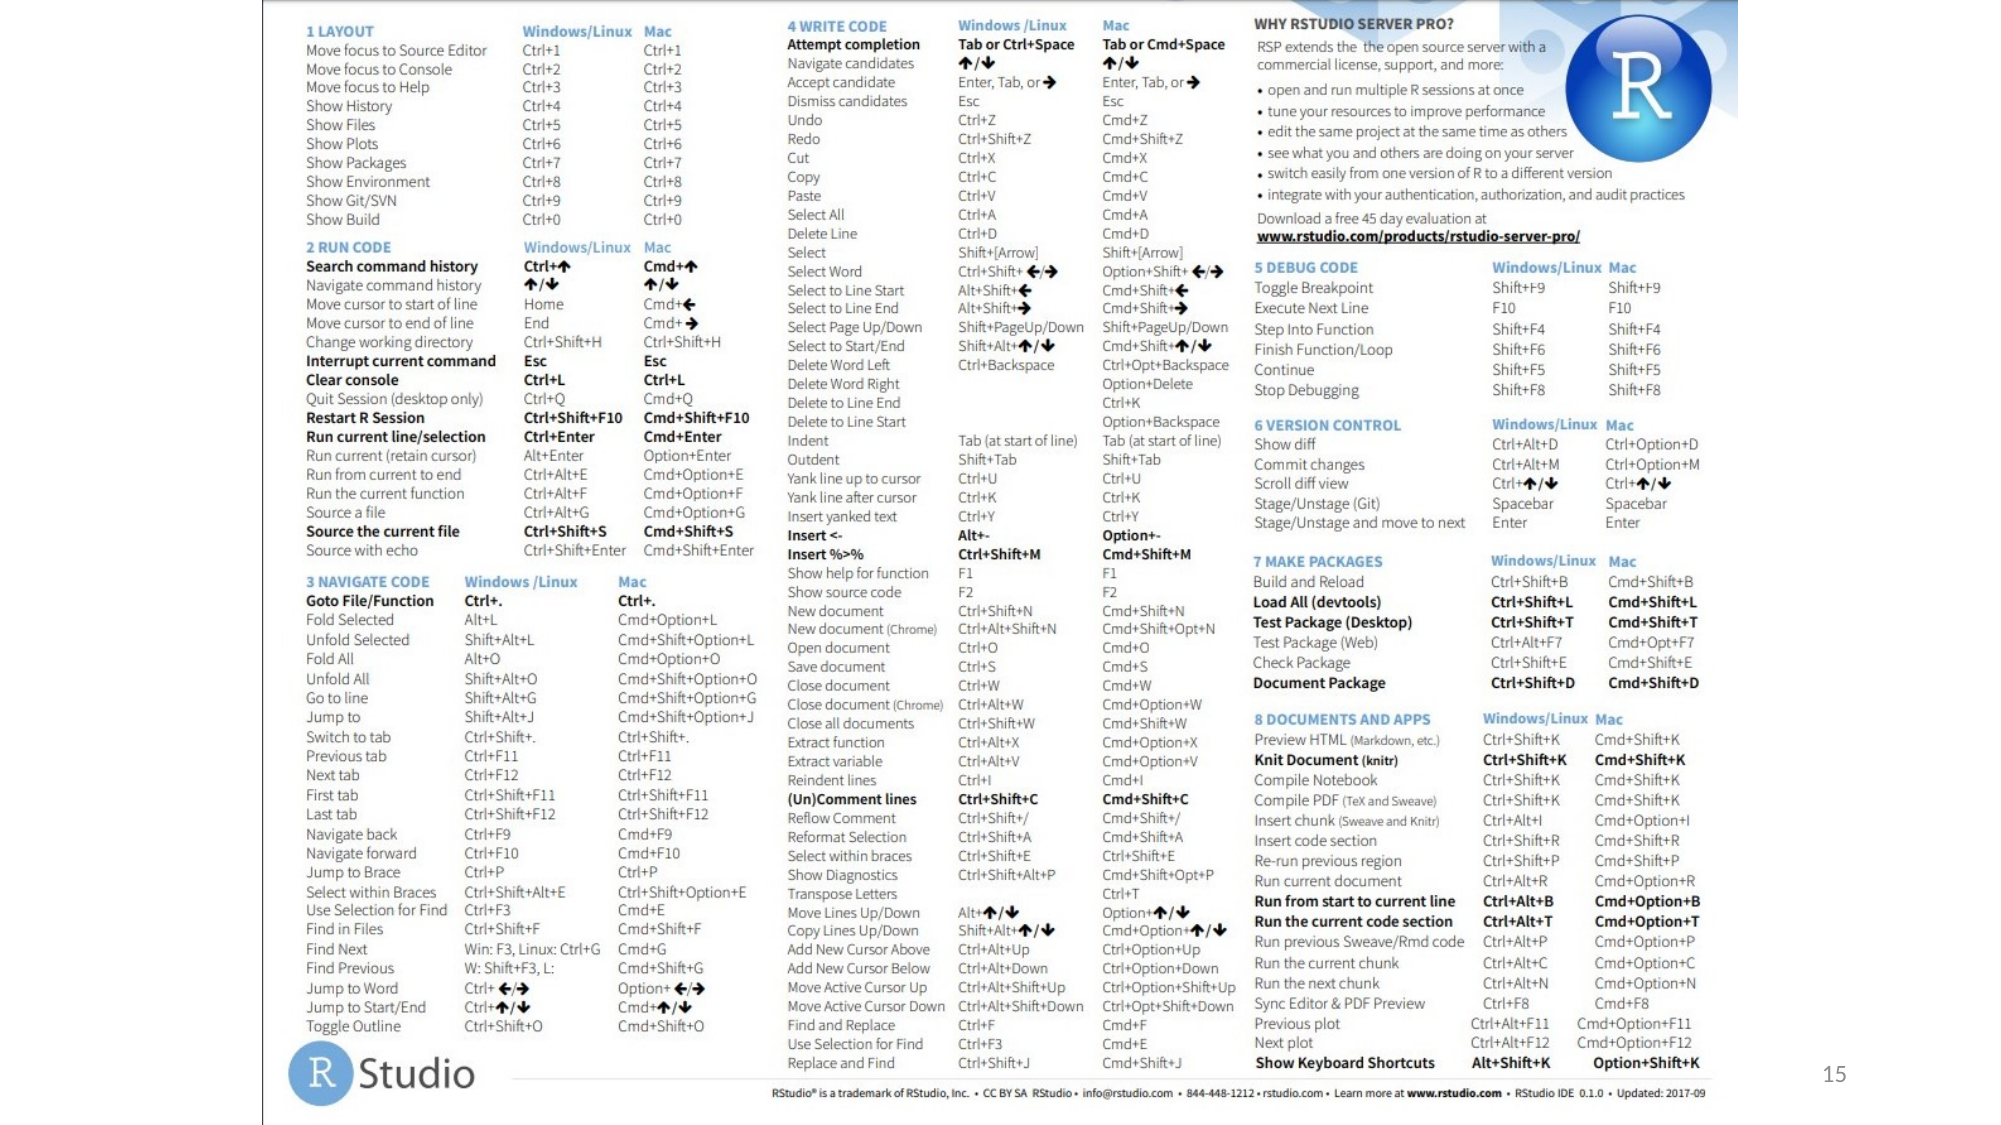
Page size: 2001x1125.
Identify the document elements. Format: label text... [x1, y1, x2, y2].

picture [262, 0, 1738, 1125]
slide_number 15 [1738, 1042, 1863, 1103]
